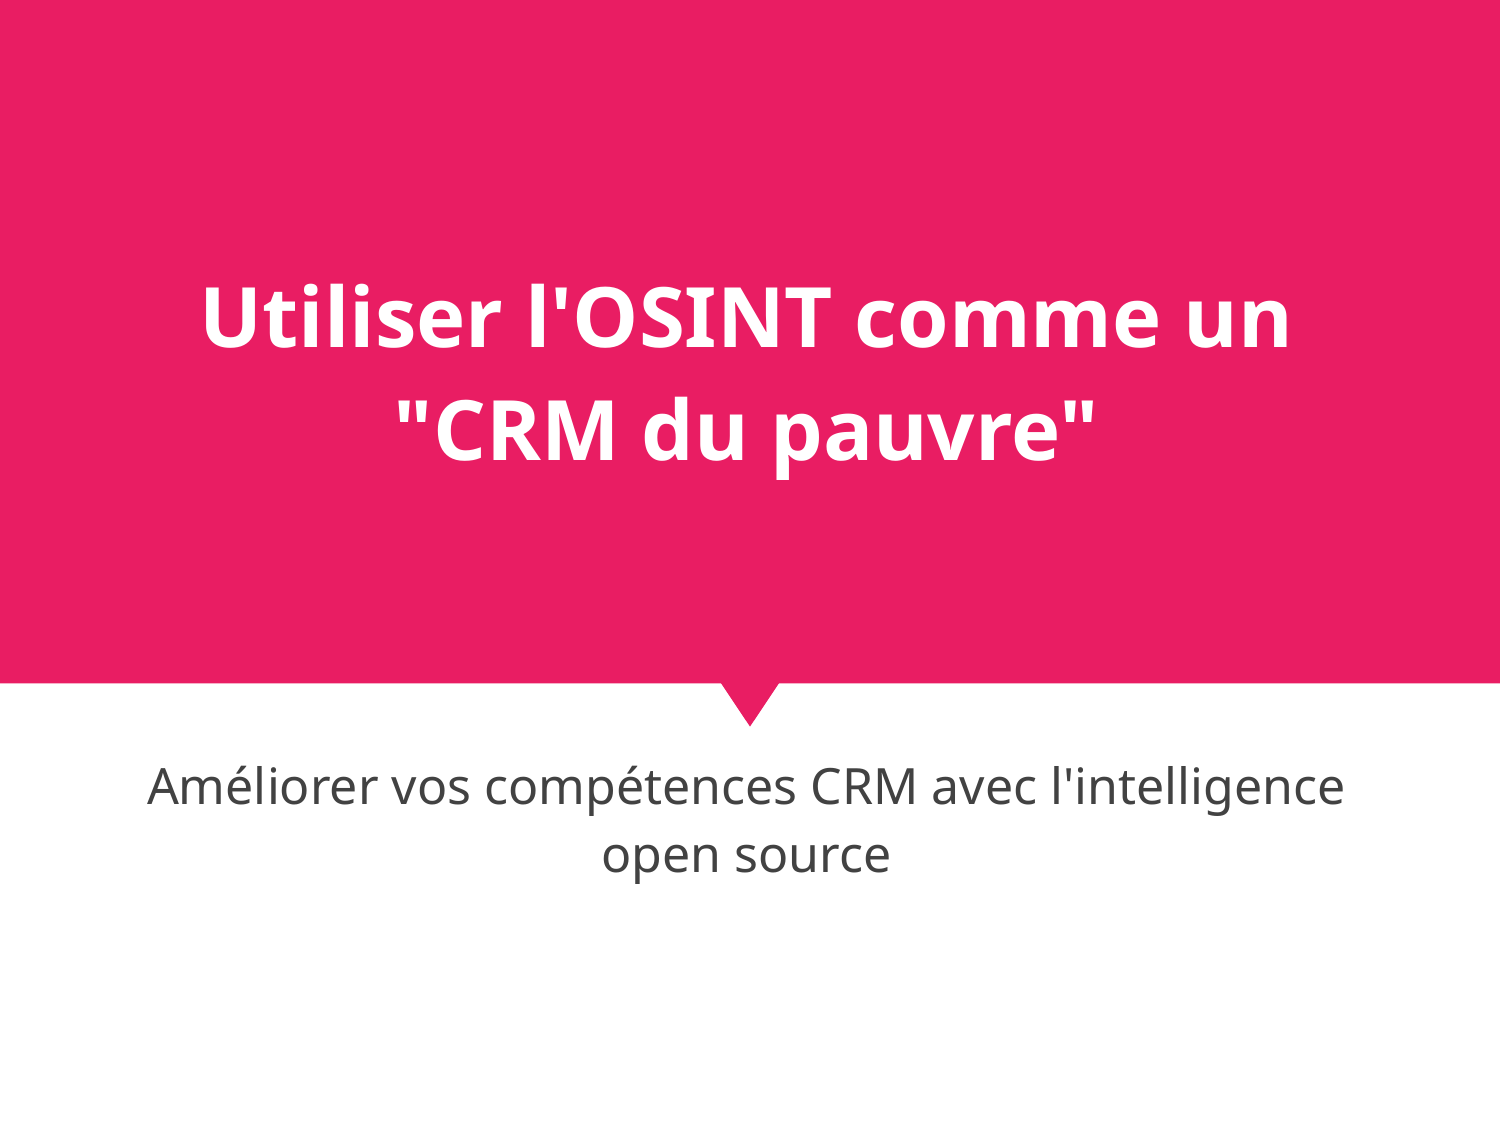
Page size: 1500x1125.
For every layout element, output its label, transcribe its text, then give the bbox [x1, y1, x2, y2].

subtitle Améliorer vos compétences CRM avec l'intelligence open source [67, 743, 1427, 1019]
title Utiliser l'OSINT comme un "CRM du pauvre" [67, 140, 1427, 603]
